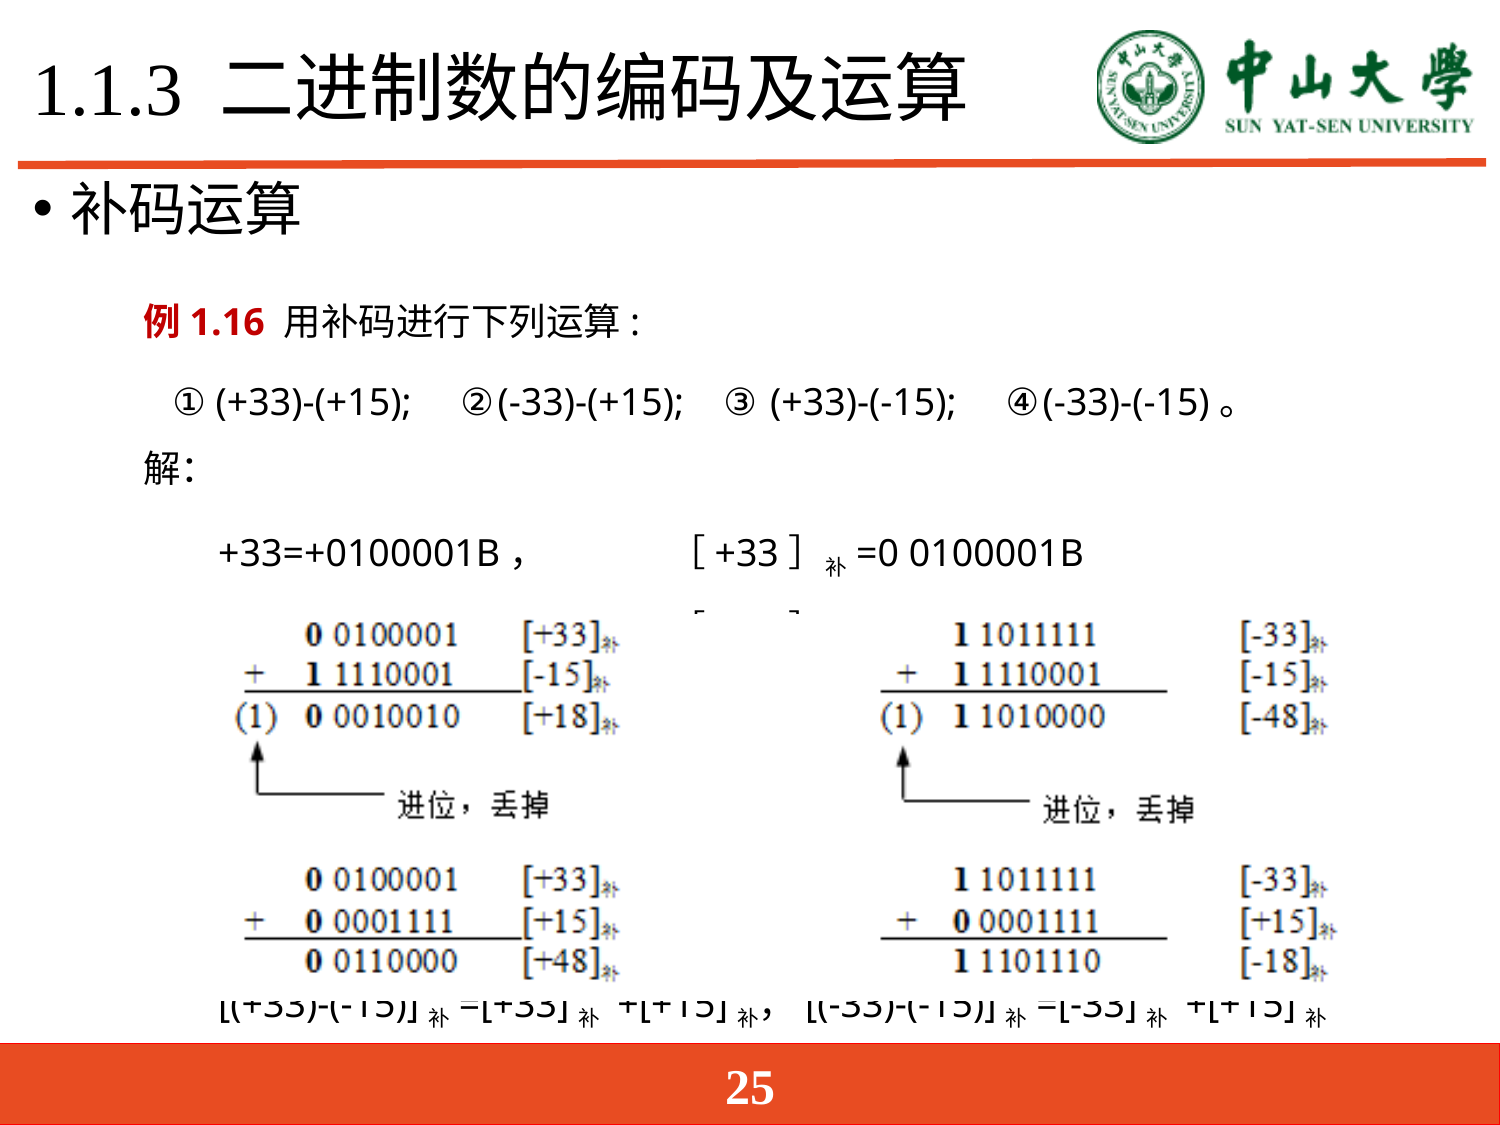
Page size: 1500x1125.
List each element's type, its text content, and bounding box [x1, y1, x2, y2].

picture [180, 614, 1359, 1002]
title 1.1.3 二进制数的编码及运算 [17, 20, 1487, 163]
list 补码运算 [17, 164, 1487, 1044]
slide_number 25 [581, 1054, 919, 1115]
text_box 例1.16 用补码进行下列运算: ① (+33)-(+15); ②(-33)-(+15); ③ (+33)-(-15); ④(-33)-(-15)。 解： +33=+0100001B， ［+33］补=0 0100001B +15=+0001111B， ［+15］补=0 0001111B -33=-0100001B， ［-33］补=1 1011111B -15=-0001111B， ［-15］补=1 1110001B 根据补码减法公式，可以得到: [(+33)-(+15)]补=[+33]补 +[-15]补，[(-33)-(+15)]补=[-33]补 +[-15]补 [(+33)-(-15)]补=[+33]补 +[+15]补，[(-33)-(-15)]补=[-33]补 +[+15]补 [128, 290, 1399, 1039]
